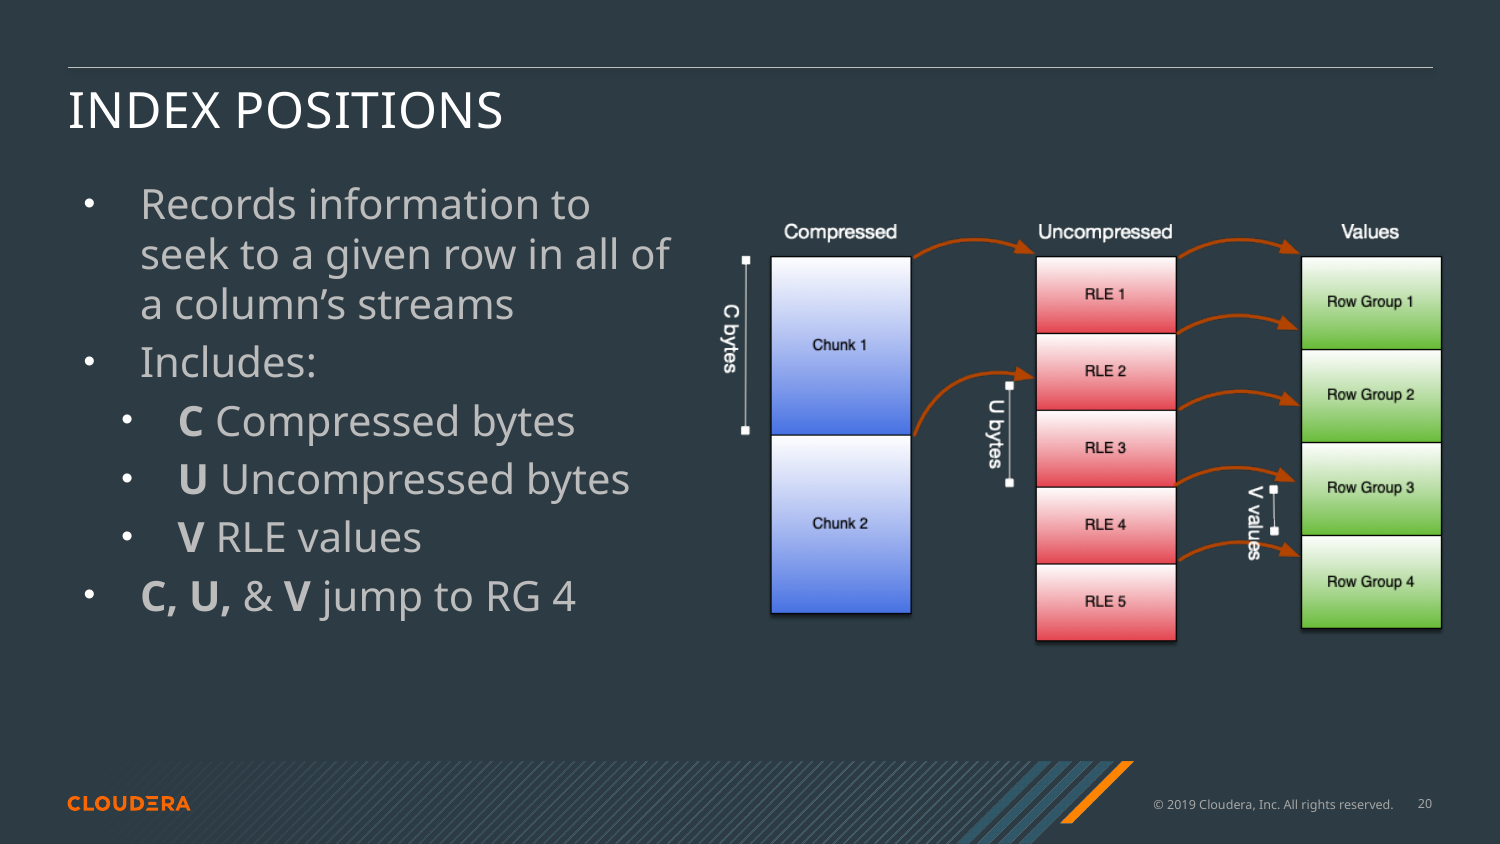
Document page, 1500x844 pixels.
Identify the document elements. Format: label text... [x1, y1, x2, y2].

title Index positions [68, 75, 1432, 144]
list Records information to seek to a given row in all of a column’s streams Includes: C Compressed bytes U Uncompressed bytes V RLE values C, U, & V jump to RG 4 [68, 170, 701, 744]
picture [690, 214, 1447, 650]
picture [0, 761, 1134, 844]
